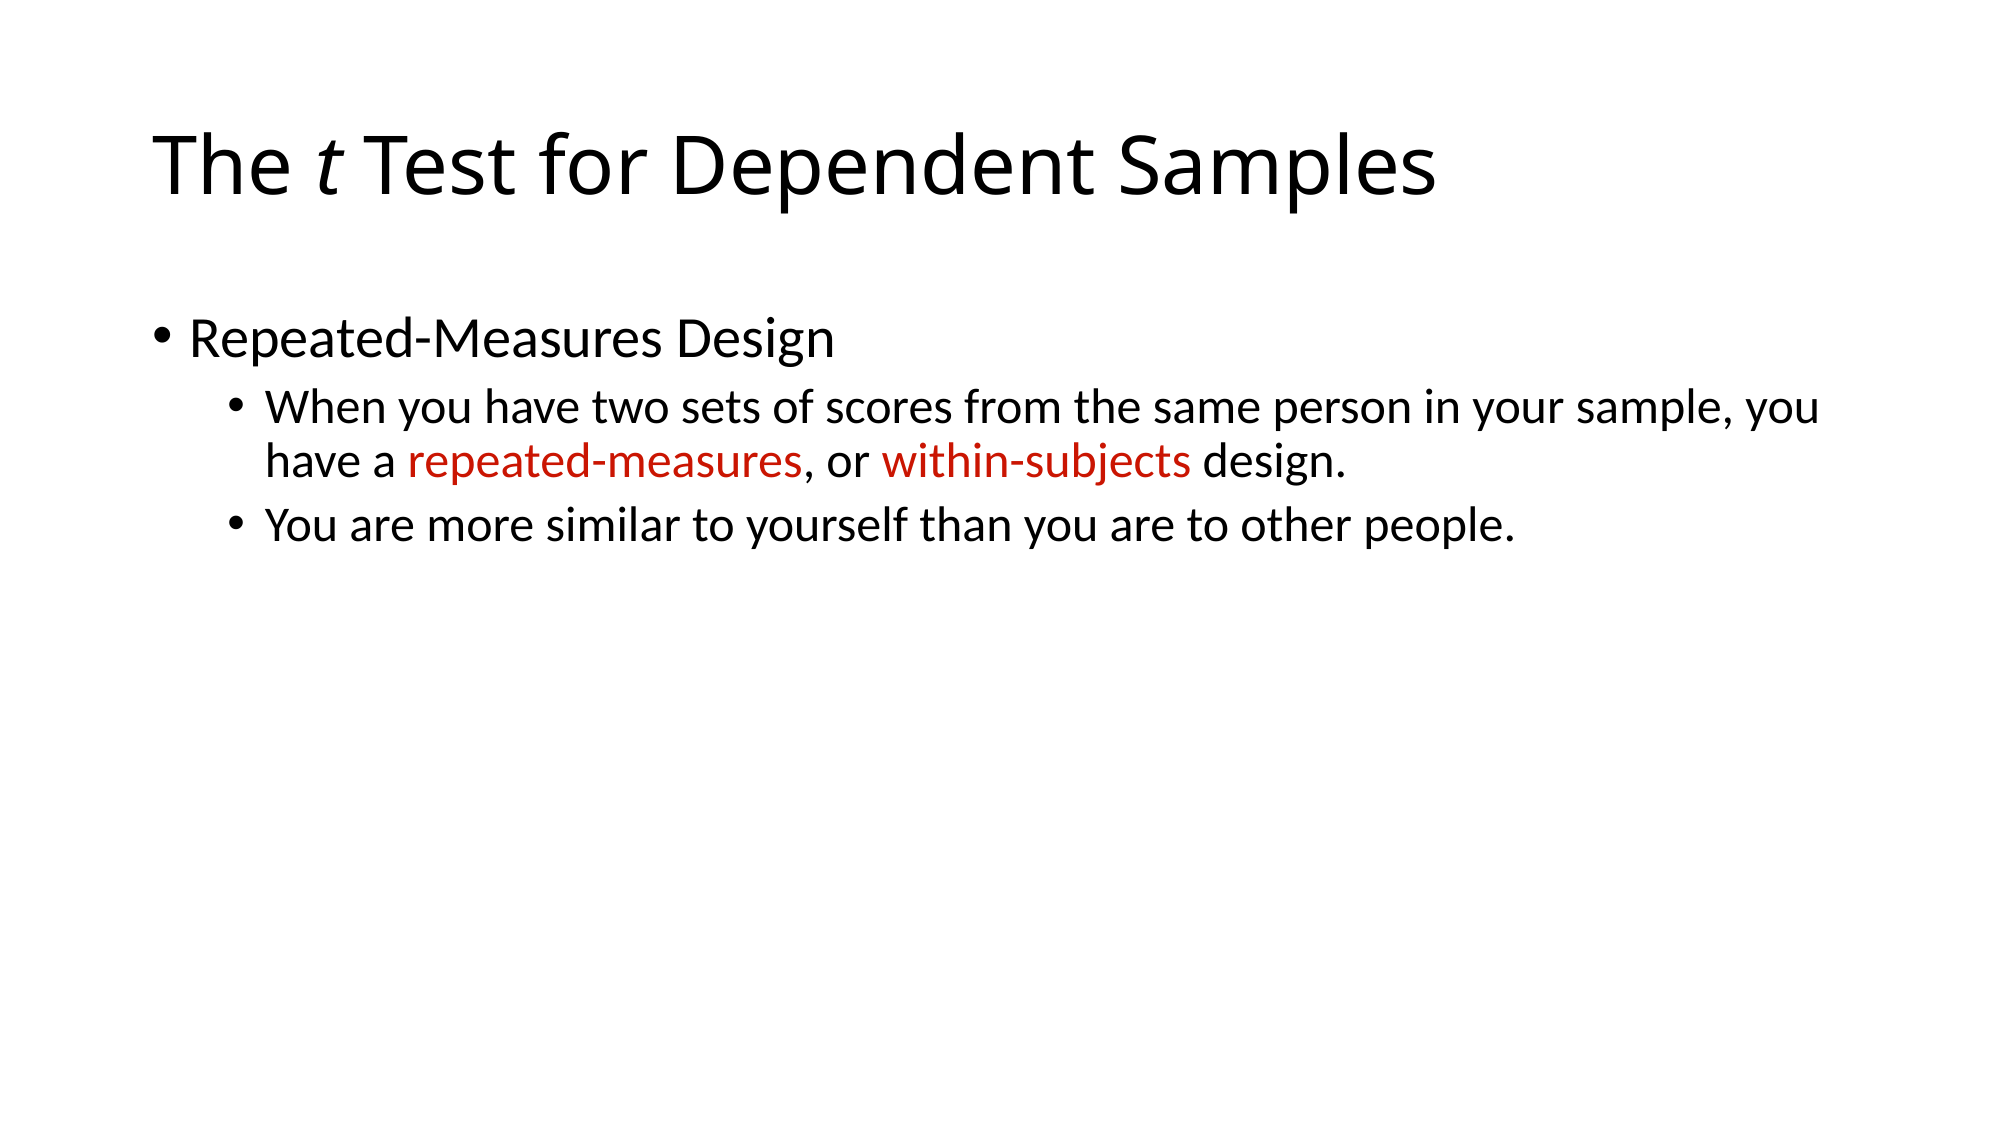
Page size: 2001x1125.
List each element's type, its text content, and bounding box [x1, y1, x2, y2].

list Repeated-Measures Design When you have two sets of scores from the same person in your sample, you have a repeated-measures, or within-subjects design. You are more similar to yourself than you are to other people. [137, 299, 1863, 1014]
title The t Test for Dependent Samples [137, 59, 1863, 278]
